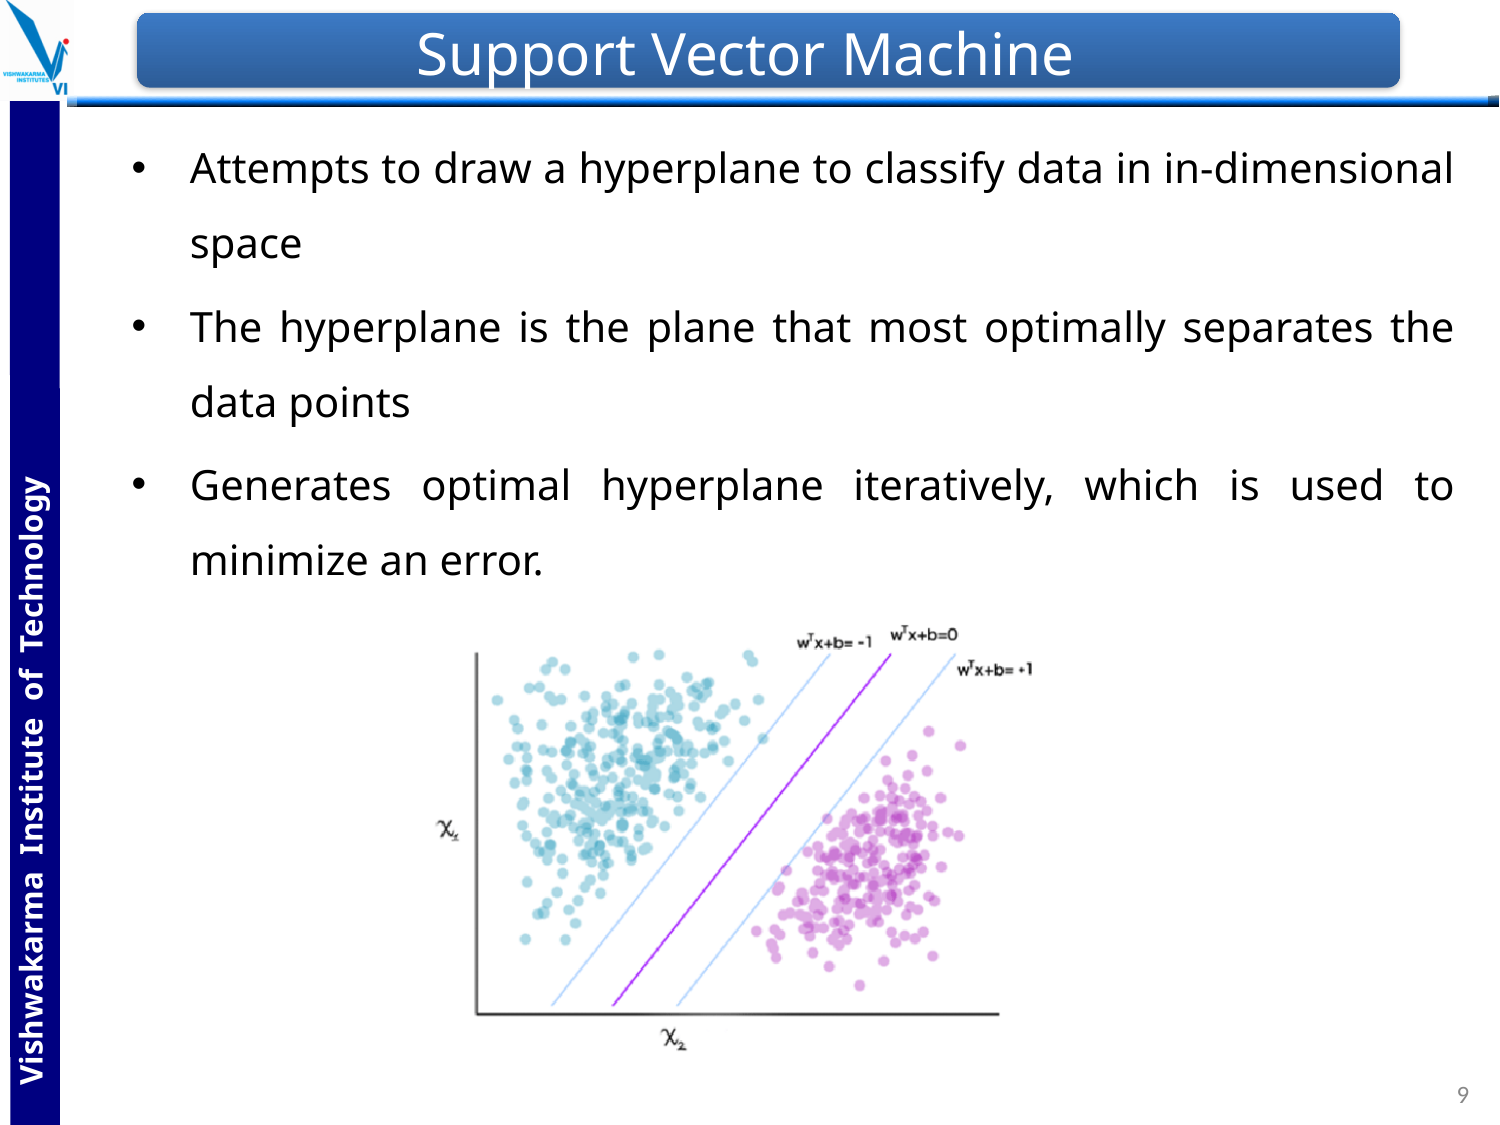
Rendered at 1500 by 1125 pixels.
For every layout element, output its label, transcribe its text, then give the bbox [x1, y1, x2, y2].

title Support Vector Machine [270, 0, 1221, 105]
slide_number [1140, 1072, 1491, 1116]
picture [0, 0, 1499, 107]
list Attempts to draw a hyperplane to classify data in in-dimensional space The hyperplane is the plane that most optimally separates the data points Generates optimal hyperplane iteratively, which is used to minimize an error. [99, 109, 1471, 1050]
picture [419, 585, 1071, 1073]
